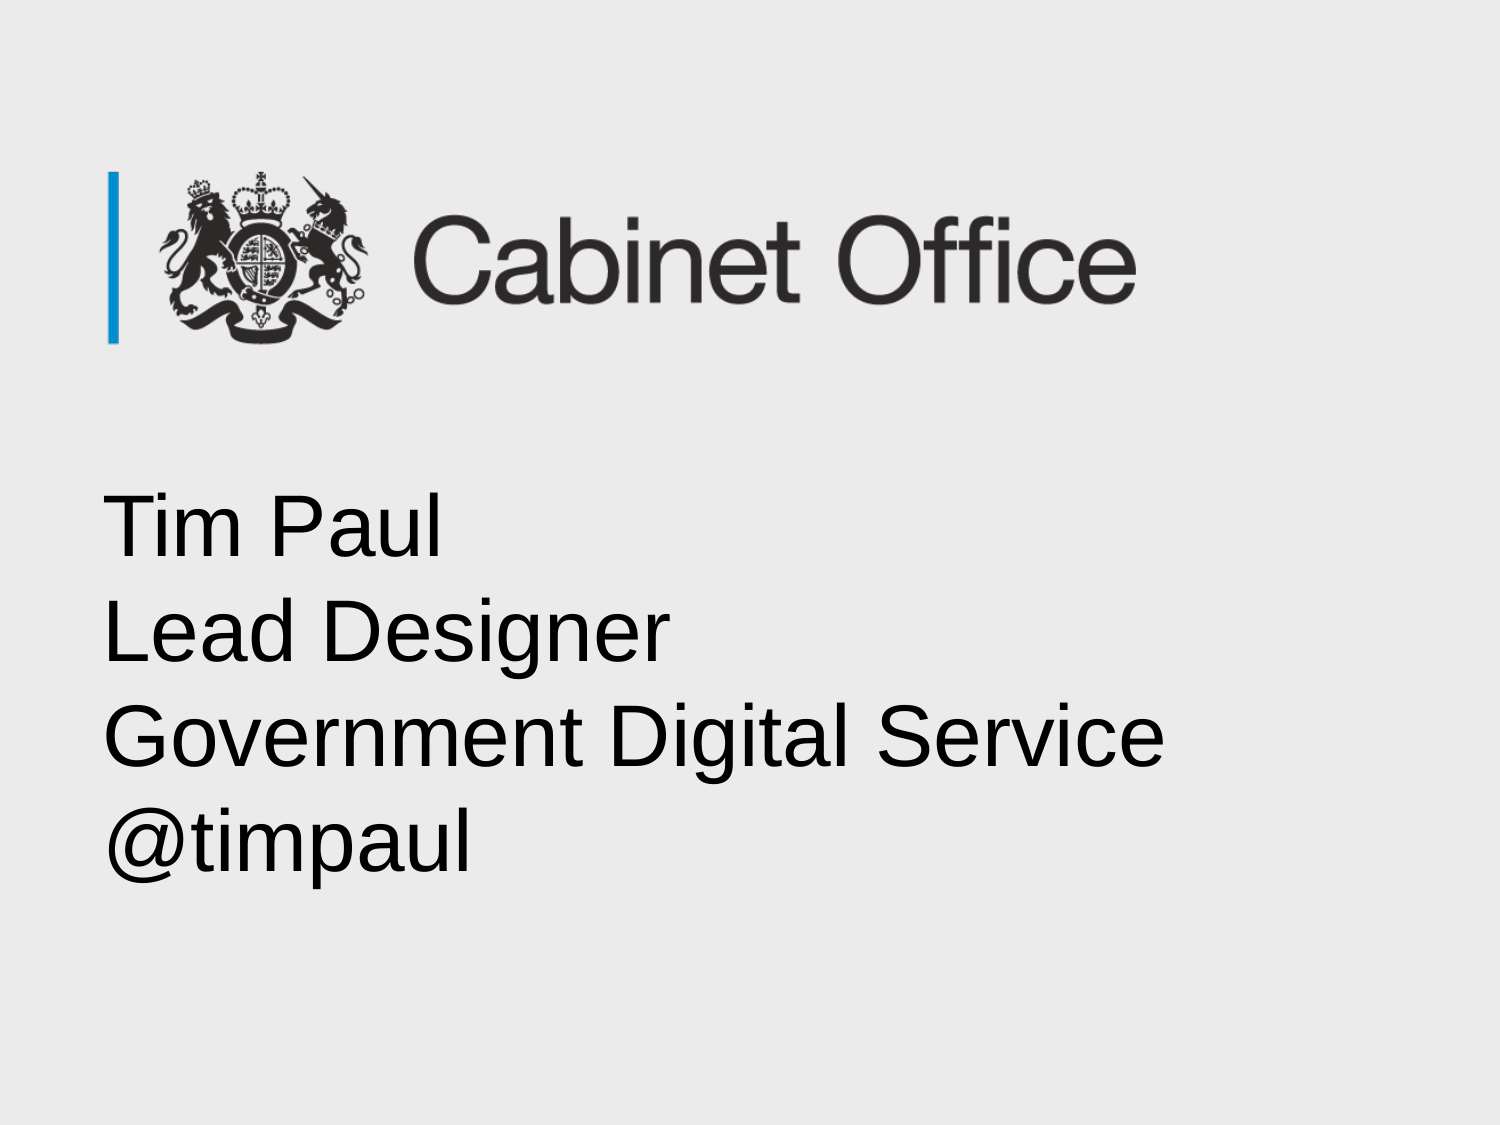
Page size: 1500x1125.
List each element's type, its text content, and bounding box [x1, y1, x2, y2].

picture [95, 155, 1153, 365]
title Tim Paul Lead Designer Government Digital Service @timpaul [95, 428, 1372, 930]
